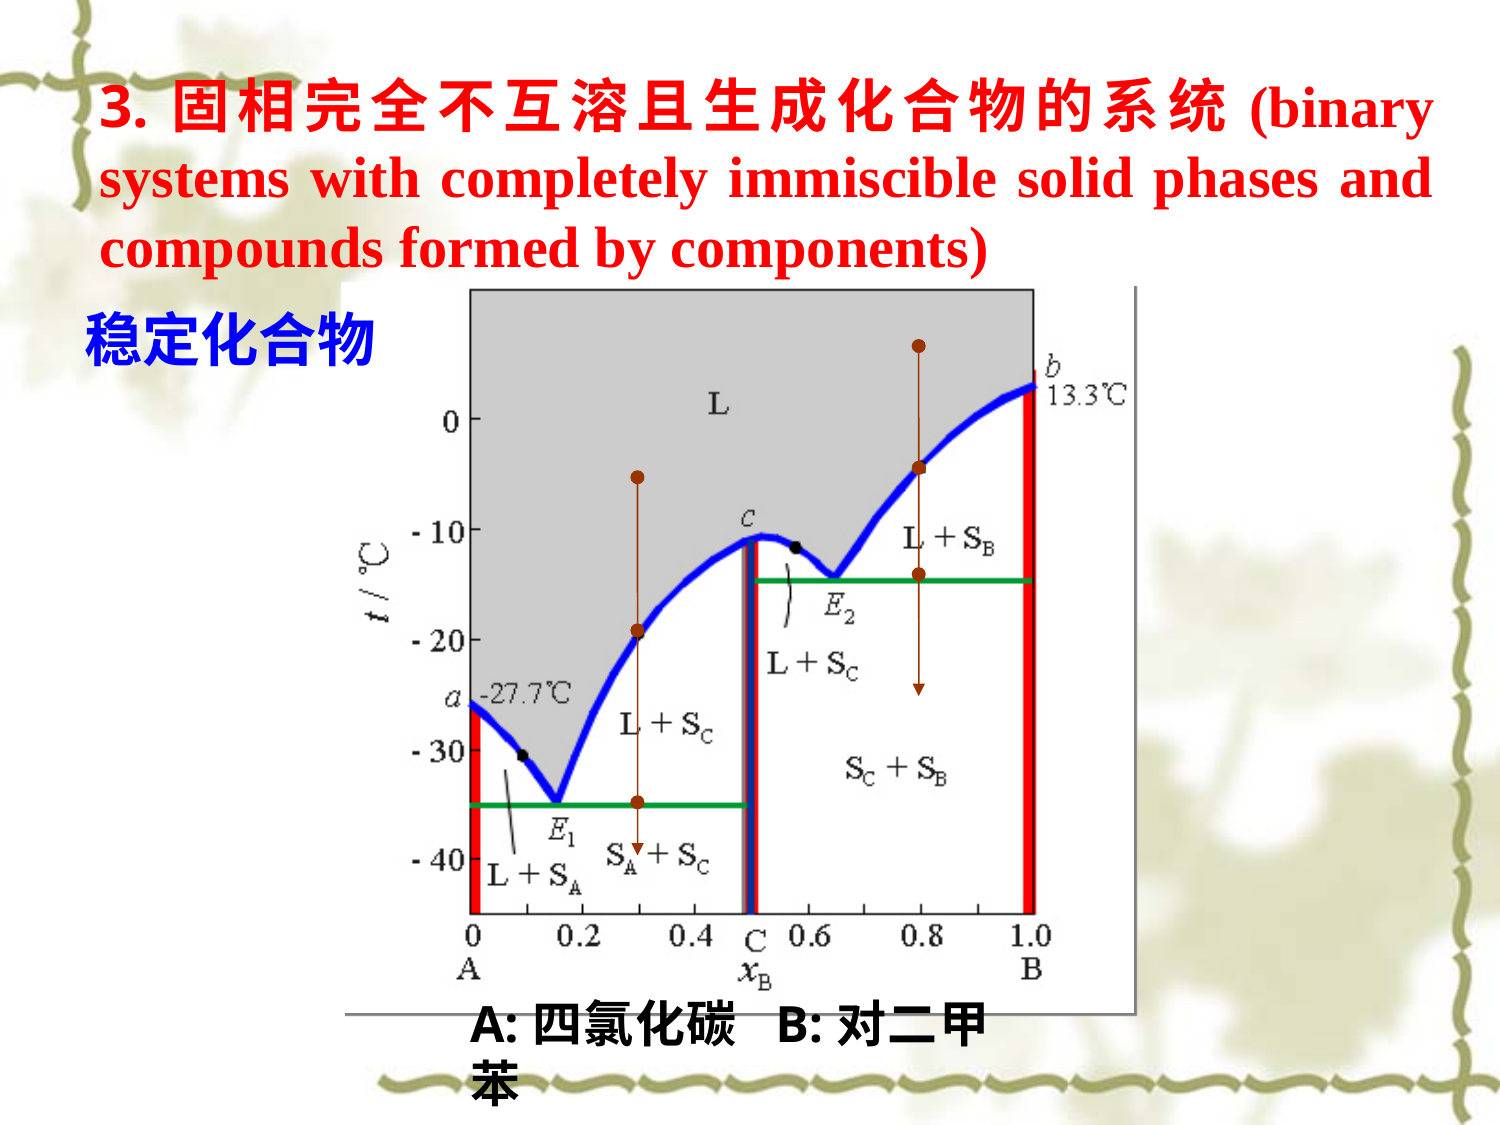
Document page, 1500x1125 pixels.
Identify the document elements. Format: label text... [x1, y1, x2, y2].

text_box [912, 339, 926, 697]
picture [0, 0, 1500, 1125]
text_box A:四氯化碳 B:对二甲苯 [455, 1022, 1004, 1090]
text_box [630, 470, 644, 856]
text_box 3.固相完全不互溶且生成化合物的系统(binary systems with completely immiscible solid phases and compounds formed by components) [84, 61, 1450, 287]
text_box 稳定化合物 [61, 295, 336, 381]
